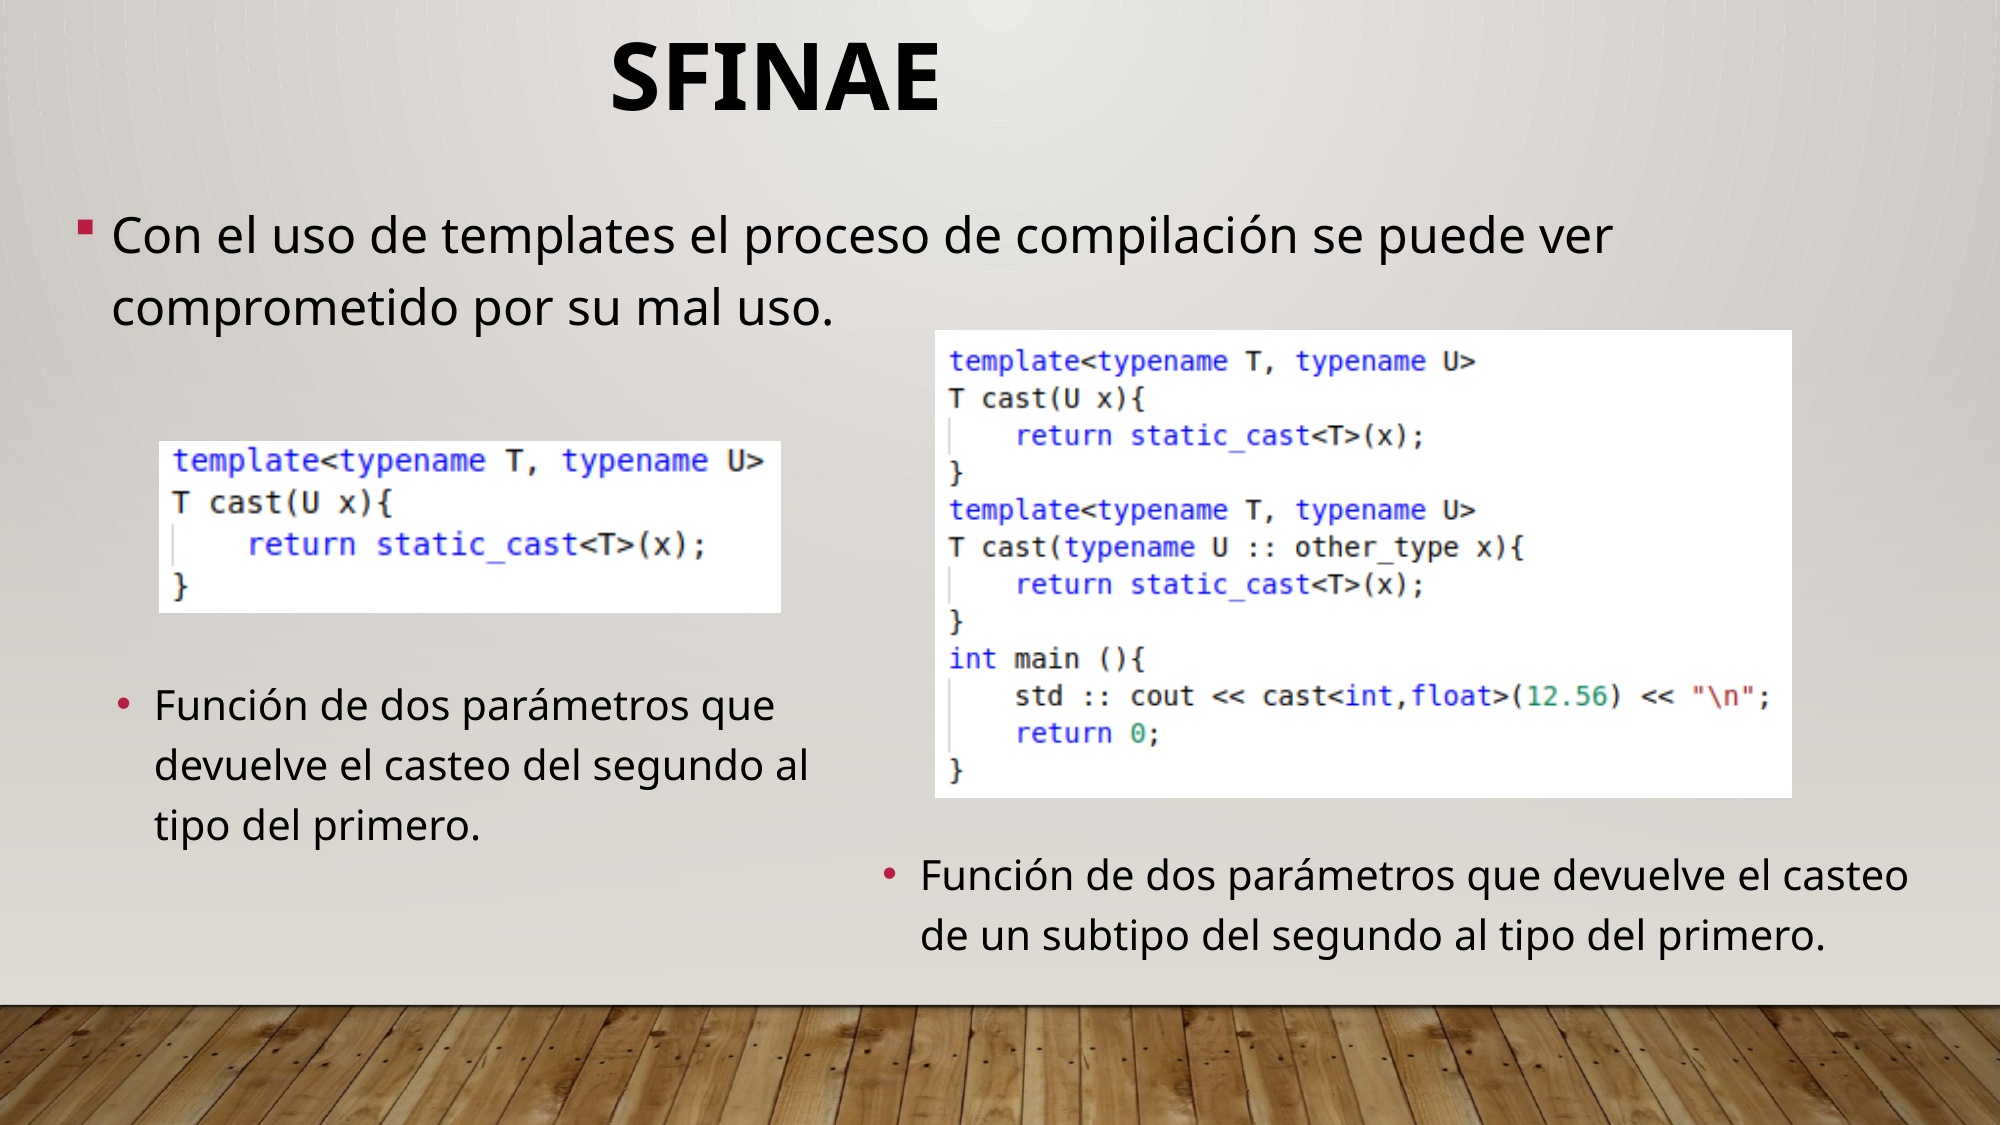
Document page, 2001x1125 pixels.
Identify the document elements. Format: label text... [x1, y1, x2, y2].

picture [159, 441, 782, 613]
text_box Función de dos parámetros que devuelve el casteo del segundo al tipo del primero. [101, 661, 835, 892]
list Con el uso de templates el proceso de compilación se puede ver comprometido por su mal uso. [58, 183, 1814, 750]
title SFINAE [179, 21, 1755, 195]
text_box Función de dos parámetros que devuelve el casteo de un subtipo del segundo al tipo del primero. [867, 830, 1926, 993]
picture [934, 330, 1793, 799]
picture [0, 1005, 2000, 1125]
